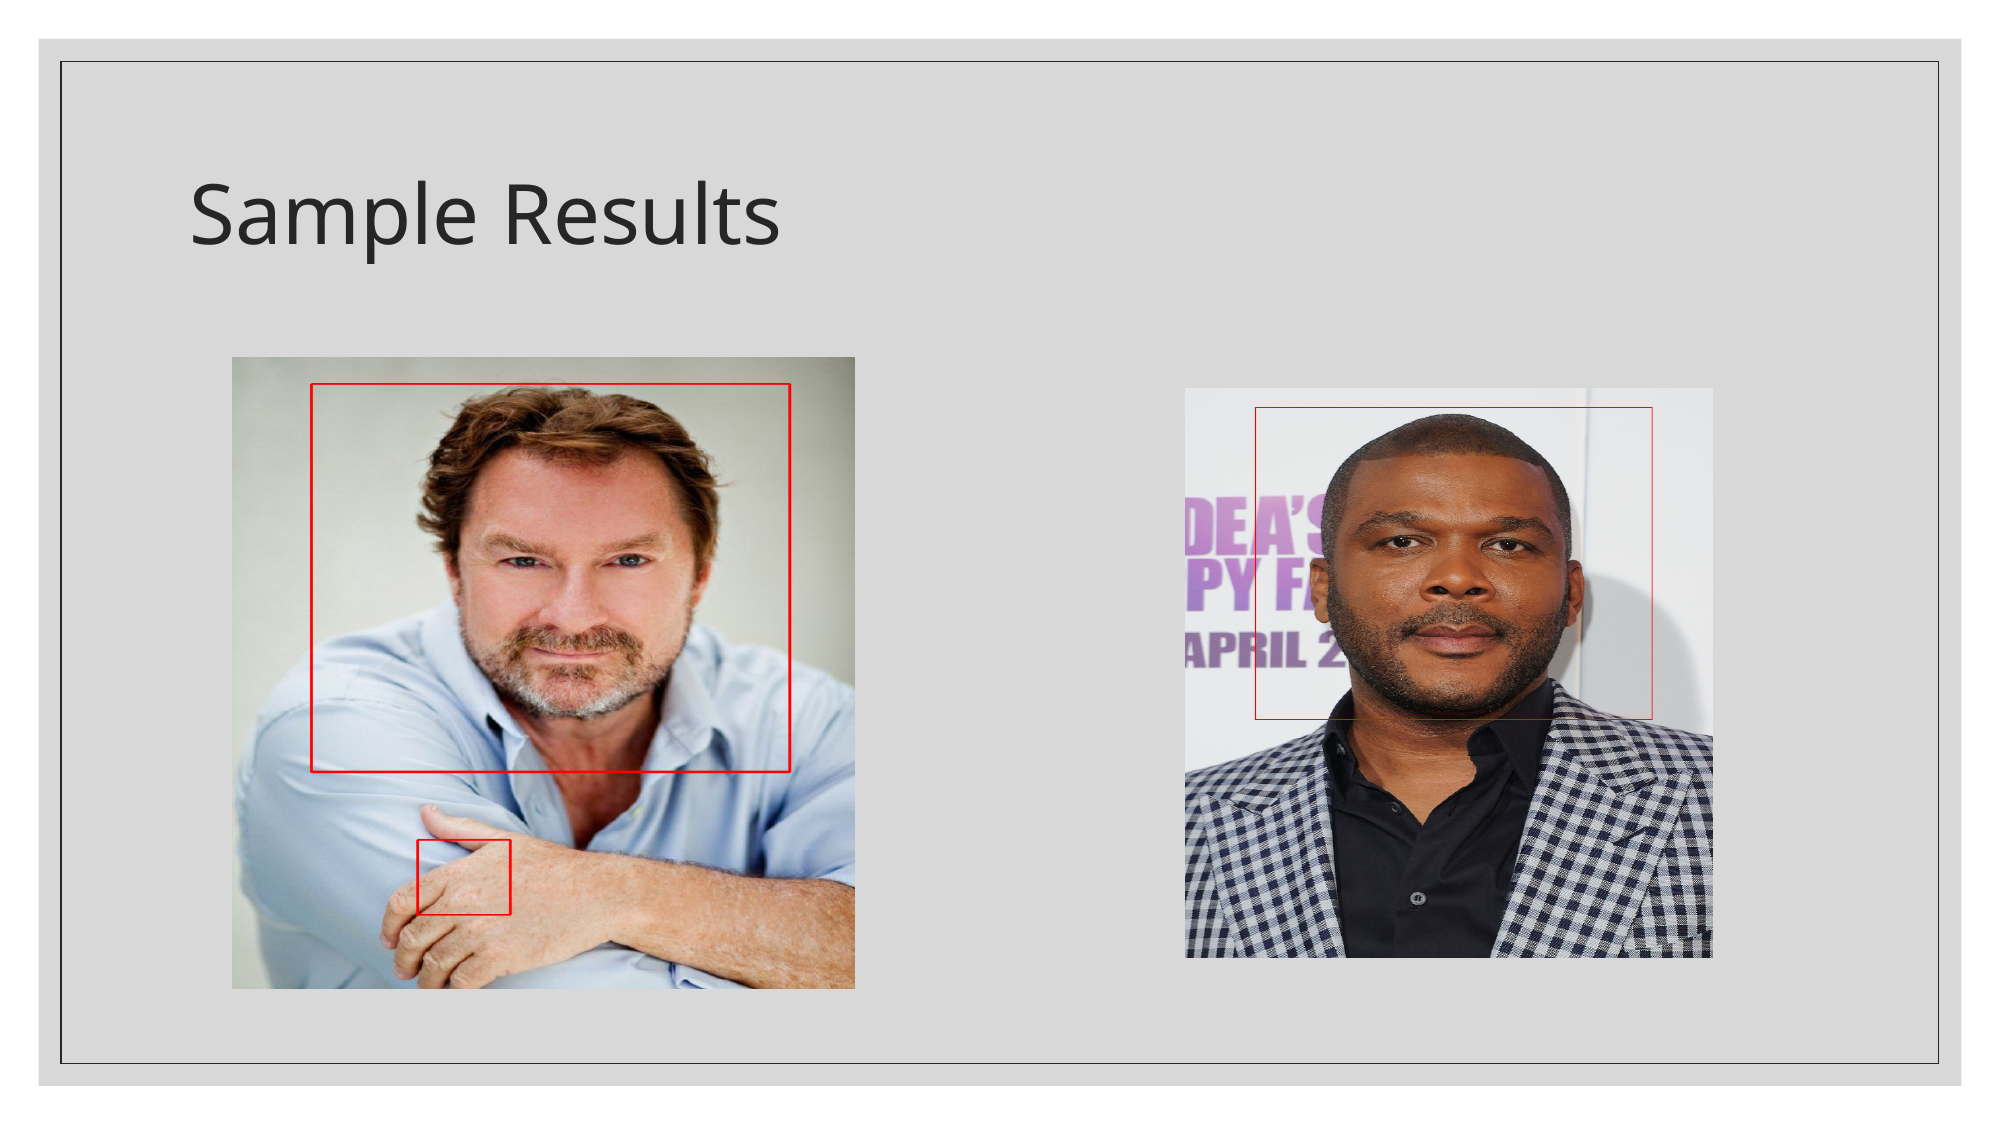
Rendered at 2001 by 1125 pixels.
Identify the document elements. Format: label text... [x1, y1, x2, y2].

title Sample Results [174, 105, 1825, 331]
picture [1185, 388, 1713, 958]
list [232, 357, 855, 990]
